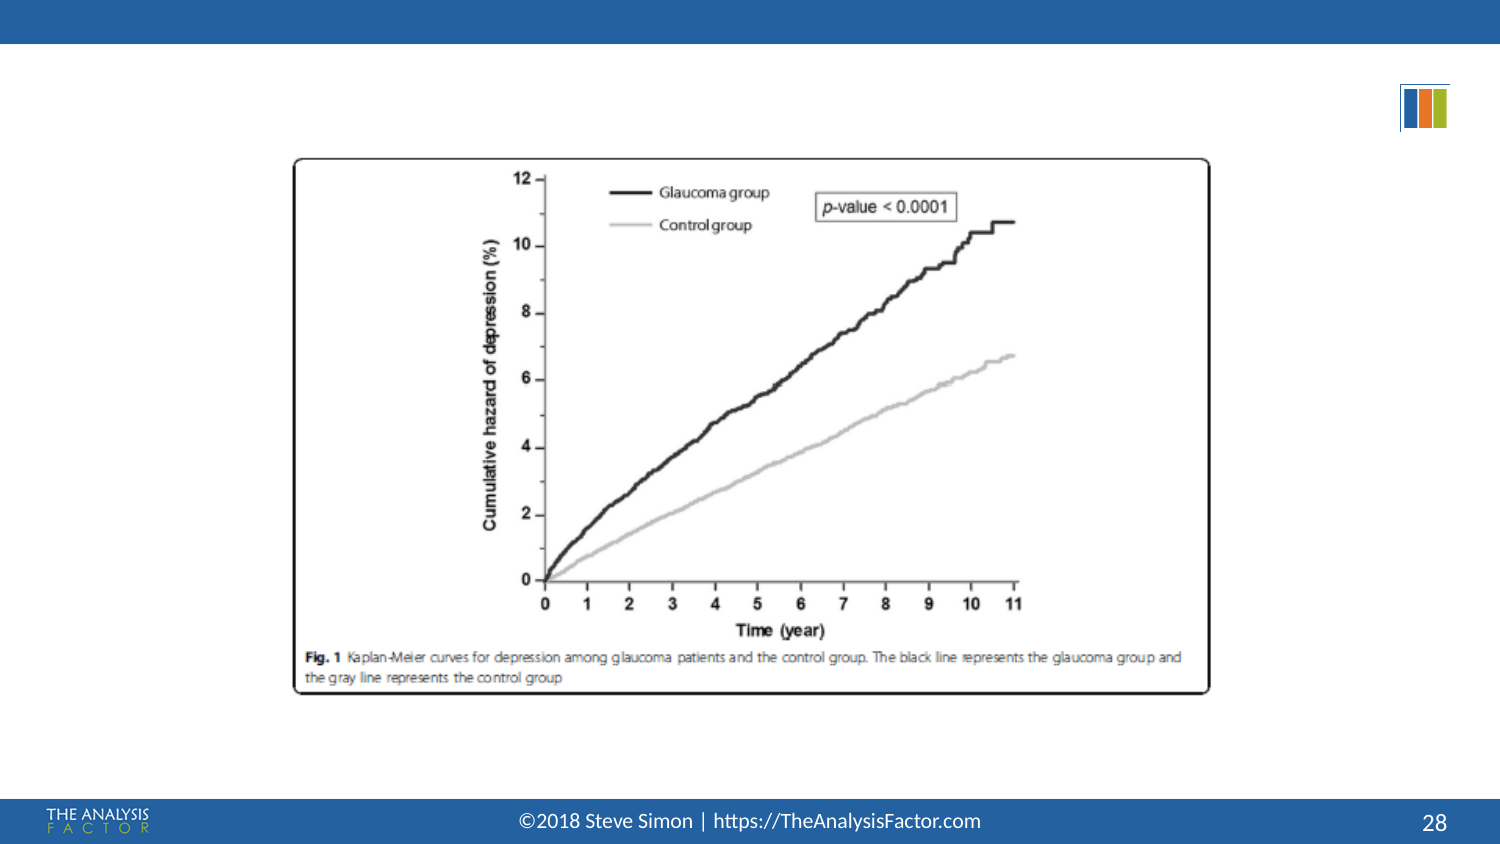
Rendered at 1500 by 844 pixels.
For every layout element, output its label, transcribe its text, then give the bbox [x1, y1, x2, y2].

slide_number 28 [1112, 798, 1463, 844]
footer ©2018 Steve Simon | https://TheAnalysisFactor.com [450, 796, 1050, 842]
picture [0, 0, 1500, 844]
